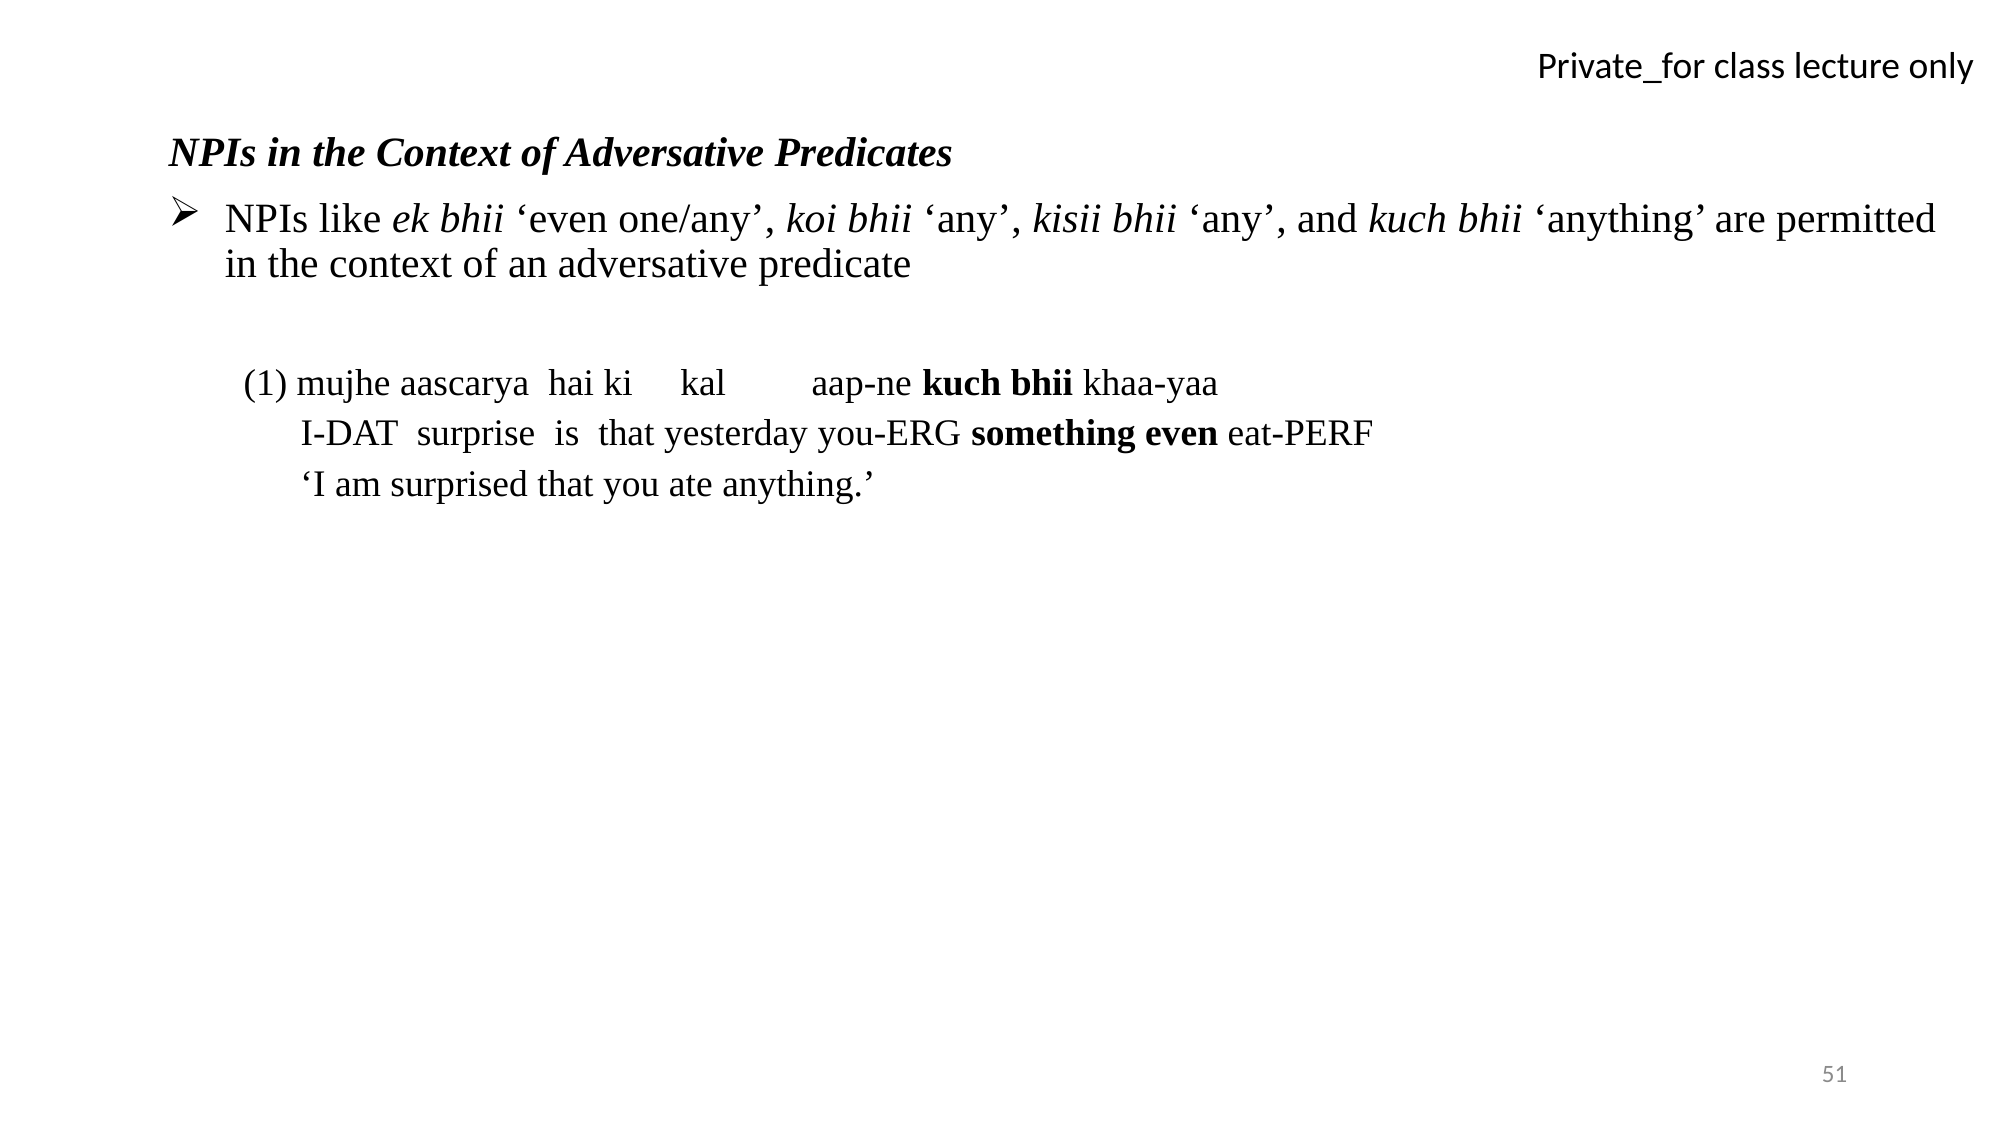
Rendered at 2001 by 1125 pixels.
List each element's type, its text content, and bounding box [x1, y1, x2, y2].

slide_number 51 [1412, 1042, 1863, 1103]
subtitle NPIs in the Context of Adversative Predicates NPIs like ek bhii ‘even one/any’, koi bhii ‘any’, kisii bhii ‘any’, and kuch bhii ‘anything’ are permitted in the context of an adversative predicate (1) mujhe aascarya hai ki kal aap-ne kuch bhii khaa-yaa I-DAT surprise is that yesterday you-ERG something even eat-PERF ‘I am surprised that you ate anything.’ [153, 92, 1988, 1043]
